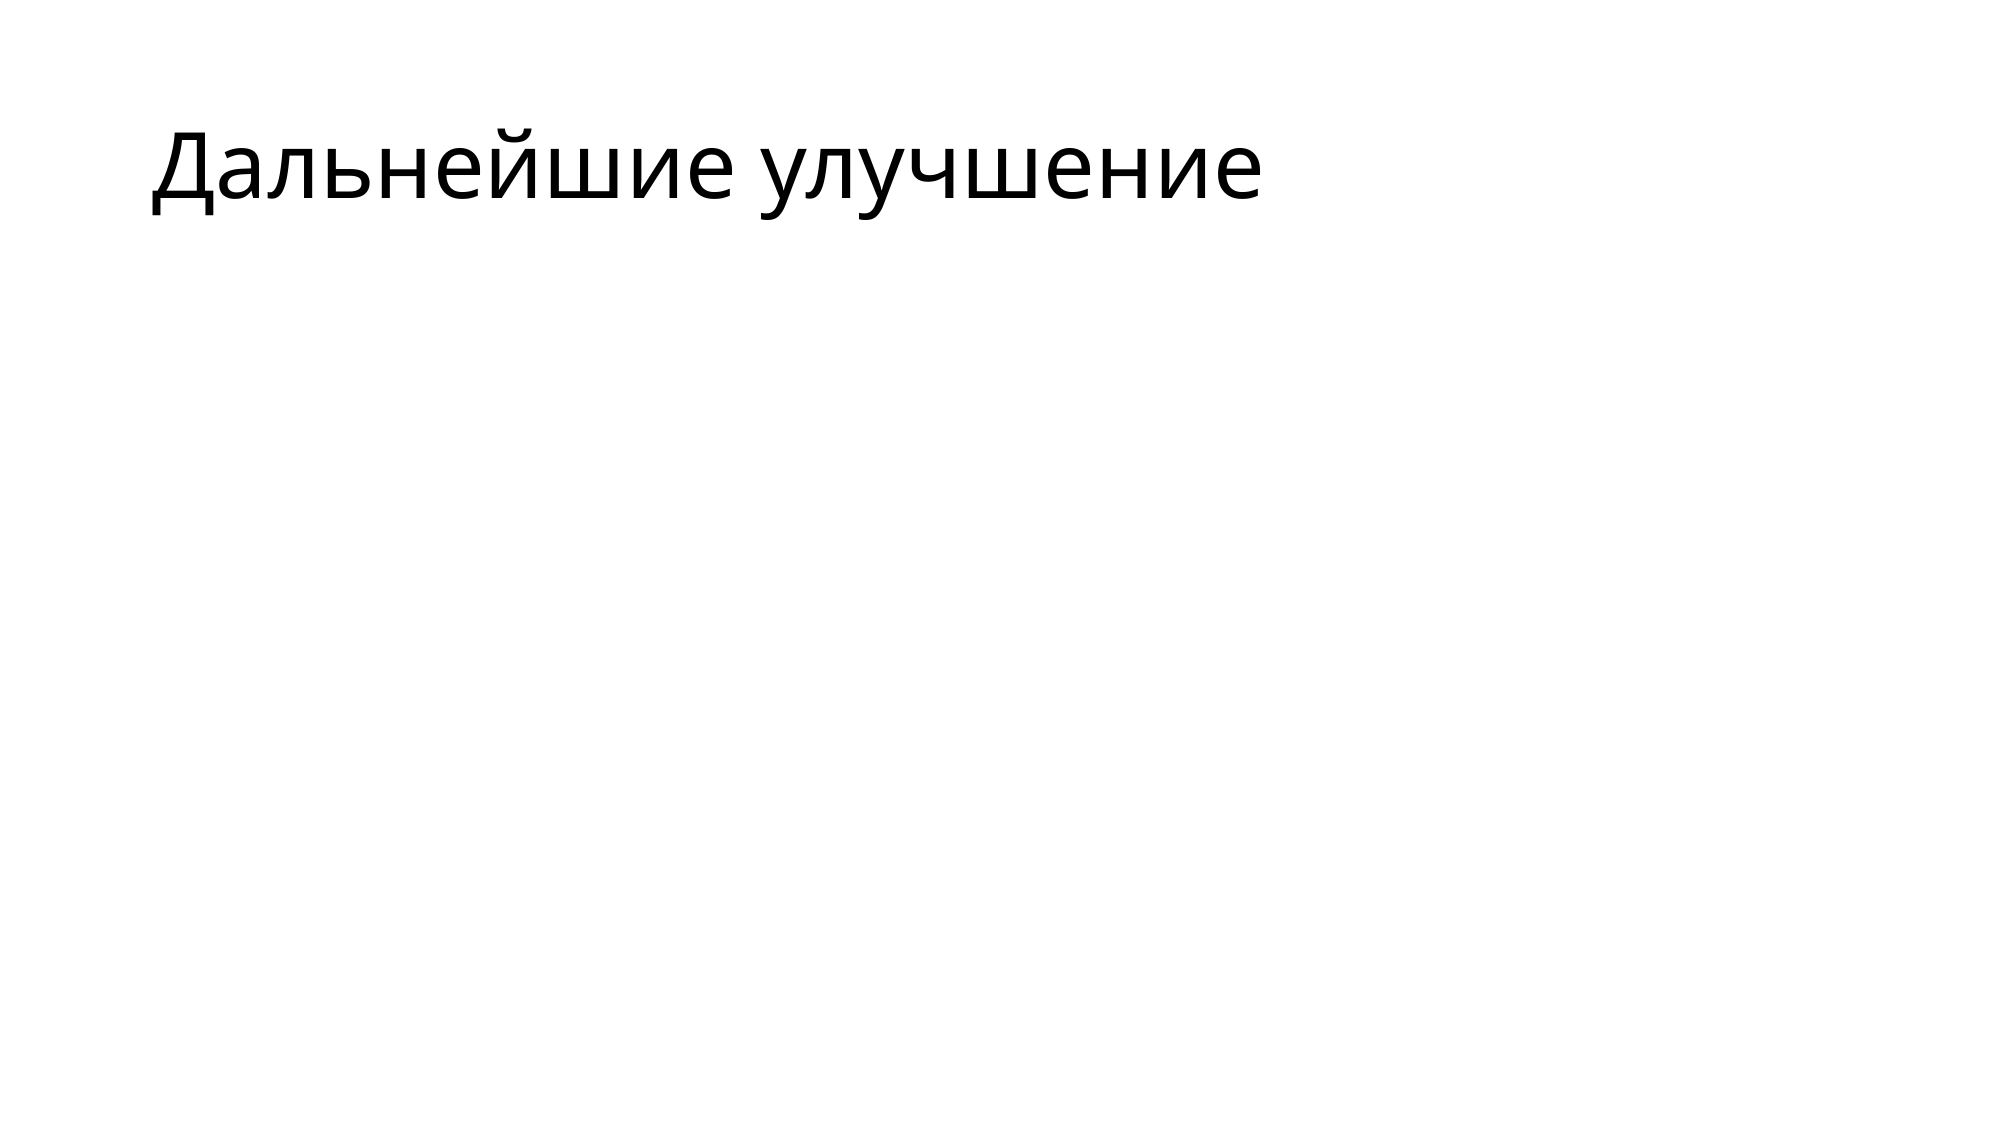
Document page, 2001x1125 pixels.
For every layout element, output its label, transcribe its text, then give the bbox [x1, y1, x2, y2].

title Дальнейшие улучшение [137, 59, 1863, 278]
